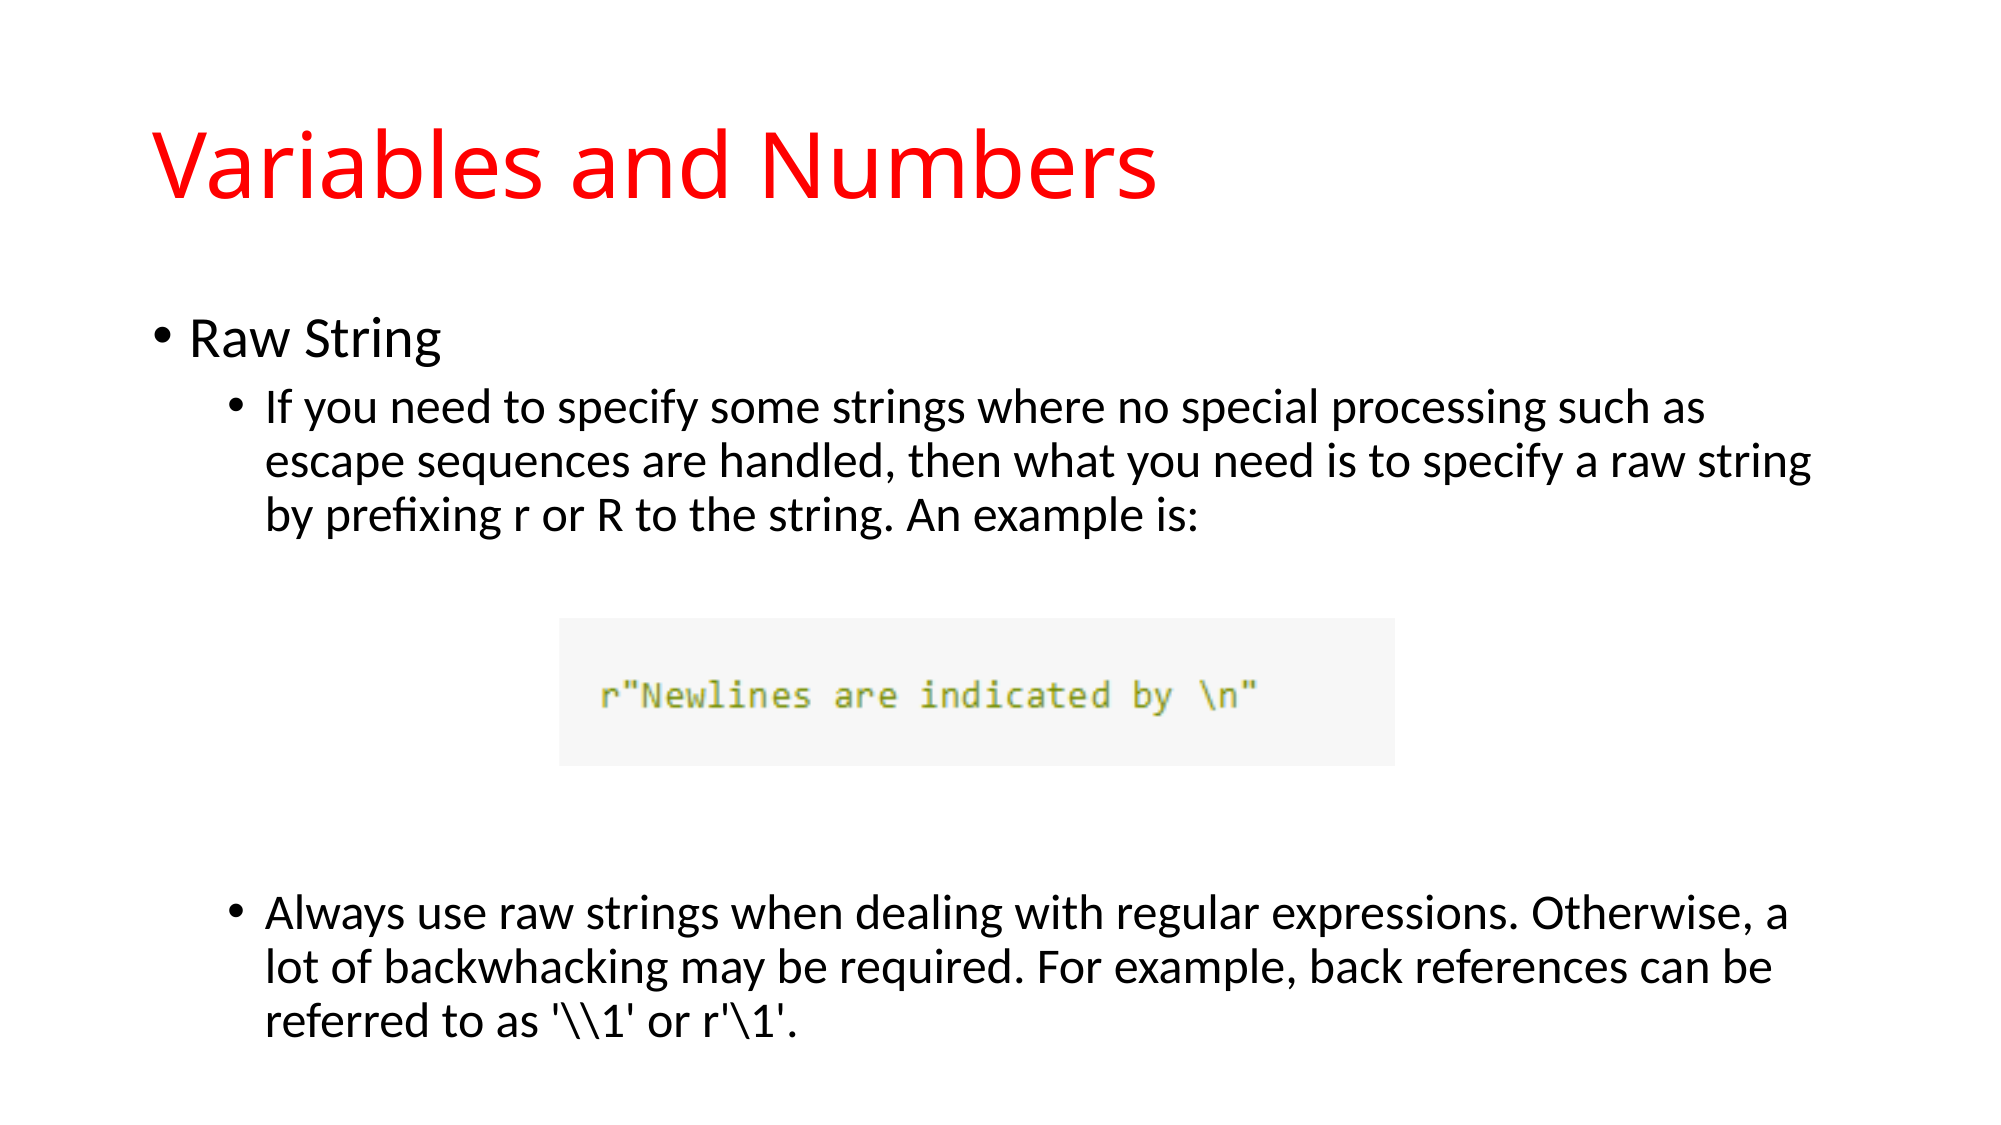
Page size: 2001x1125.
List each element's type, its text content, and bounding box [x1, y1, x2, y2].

title Variables and Numbers [137, 59, 1863, 278]
list Raw String If you need to specify some strings where no special processing such as escape sequences are handled, then what you need is to specify a raw string by prefixing r or R to the string. An example is: Always use raw strings when dealing with regular expressions. Otherwise, a lot of backwhacking may be required. For example, back references can be referred to as '\\1' or r'\1'. [137, 299, 1863, 1014]
picture [559, 618, 1395, 766]
